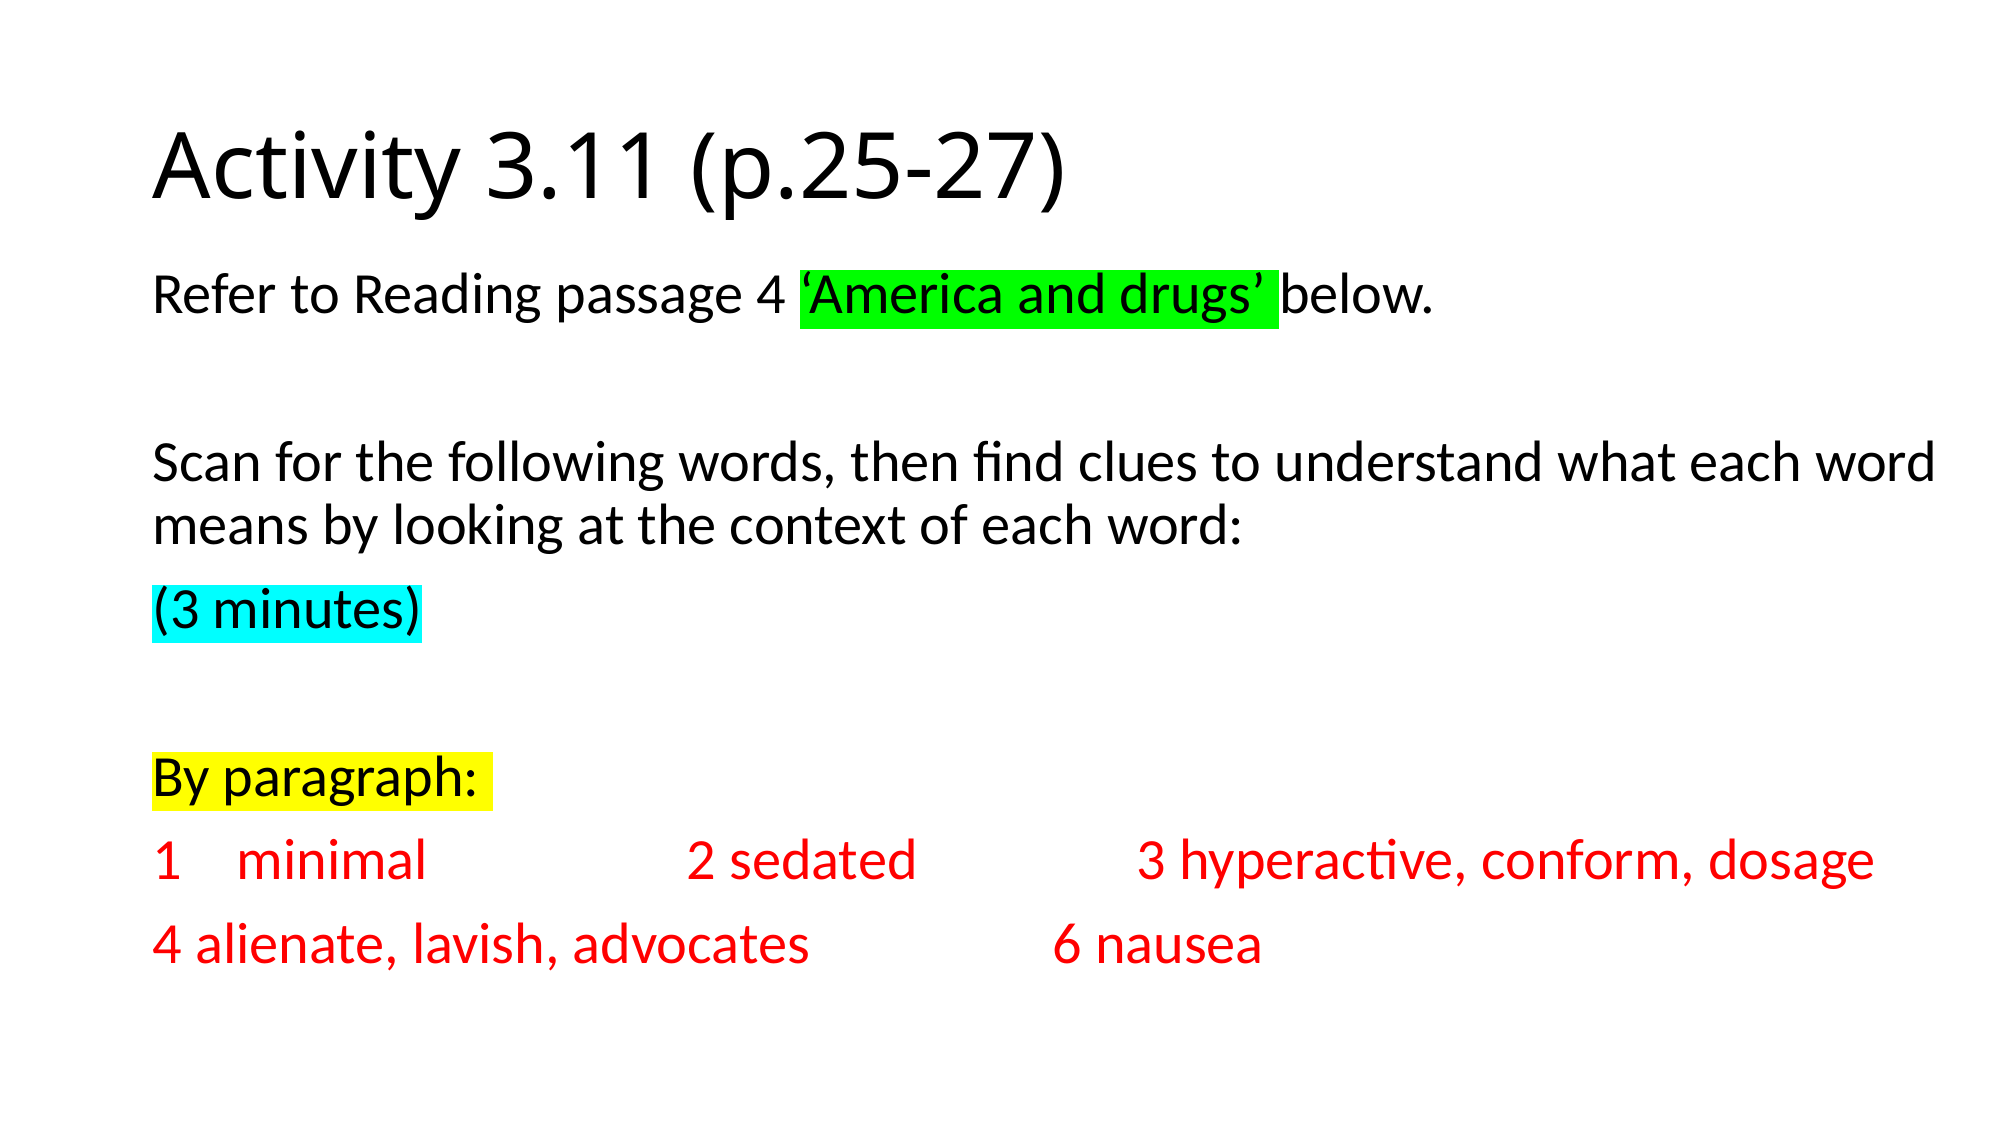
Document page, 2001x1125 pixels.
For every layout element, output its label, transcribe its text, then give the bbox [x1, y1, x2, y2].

list Refer to Reading passage 4 ‘America and drugs’ below. Scan for the following words, then find clues to understand what each word means by looking at the context of each word: (3 minutes) By paragraph: minimal 2 sedated 3 hyperactive, conform, dosage 4 alienate, lavish, advocates 6 nausea [137, 256, 1955, 1085]
title Activity 3.11 (p.25-27) [137, 59, 1863, 256]
